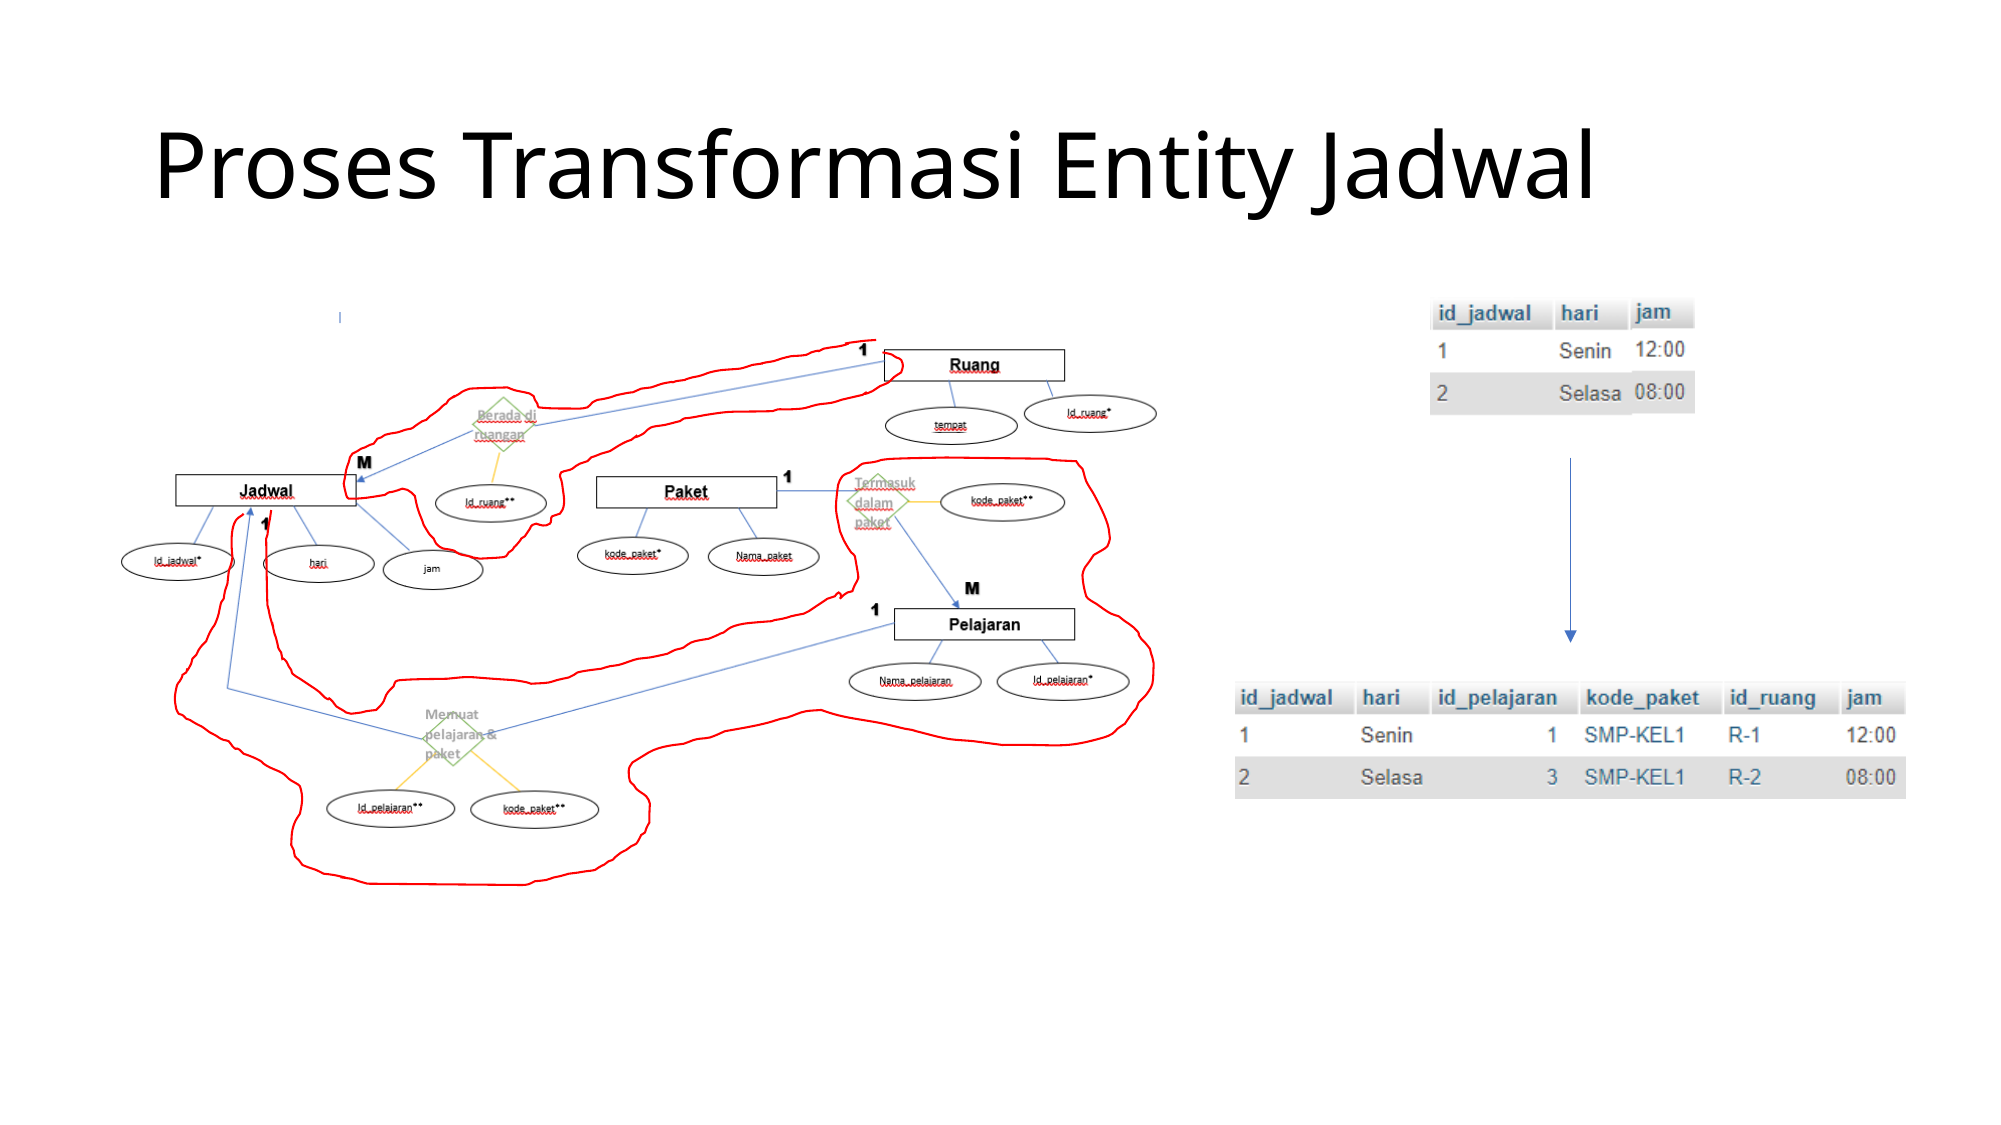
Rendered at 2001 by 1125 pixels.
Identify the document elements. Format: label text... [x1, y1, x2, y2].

title Proses Transformasi Entity Jadwal [137, 59, 1863, 278]
text_box [292, 852, 625, 887]
picture [1430, 297, 1695, 420]
picture [107, 312, 1195, 852]
picture [1235, 680, 1906, 800]
